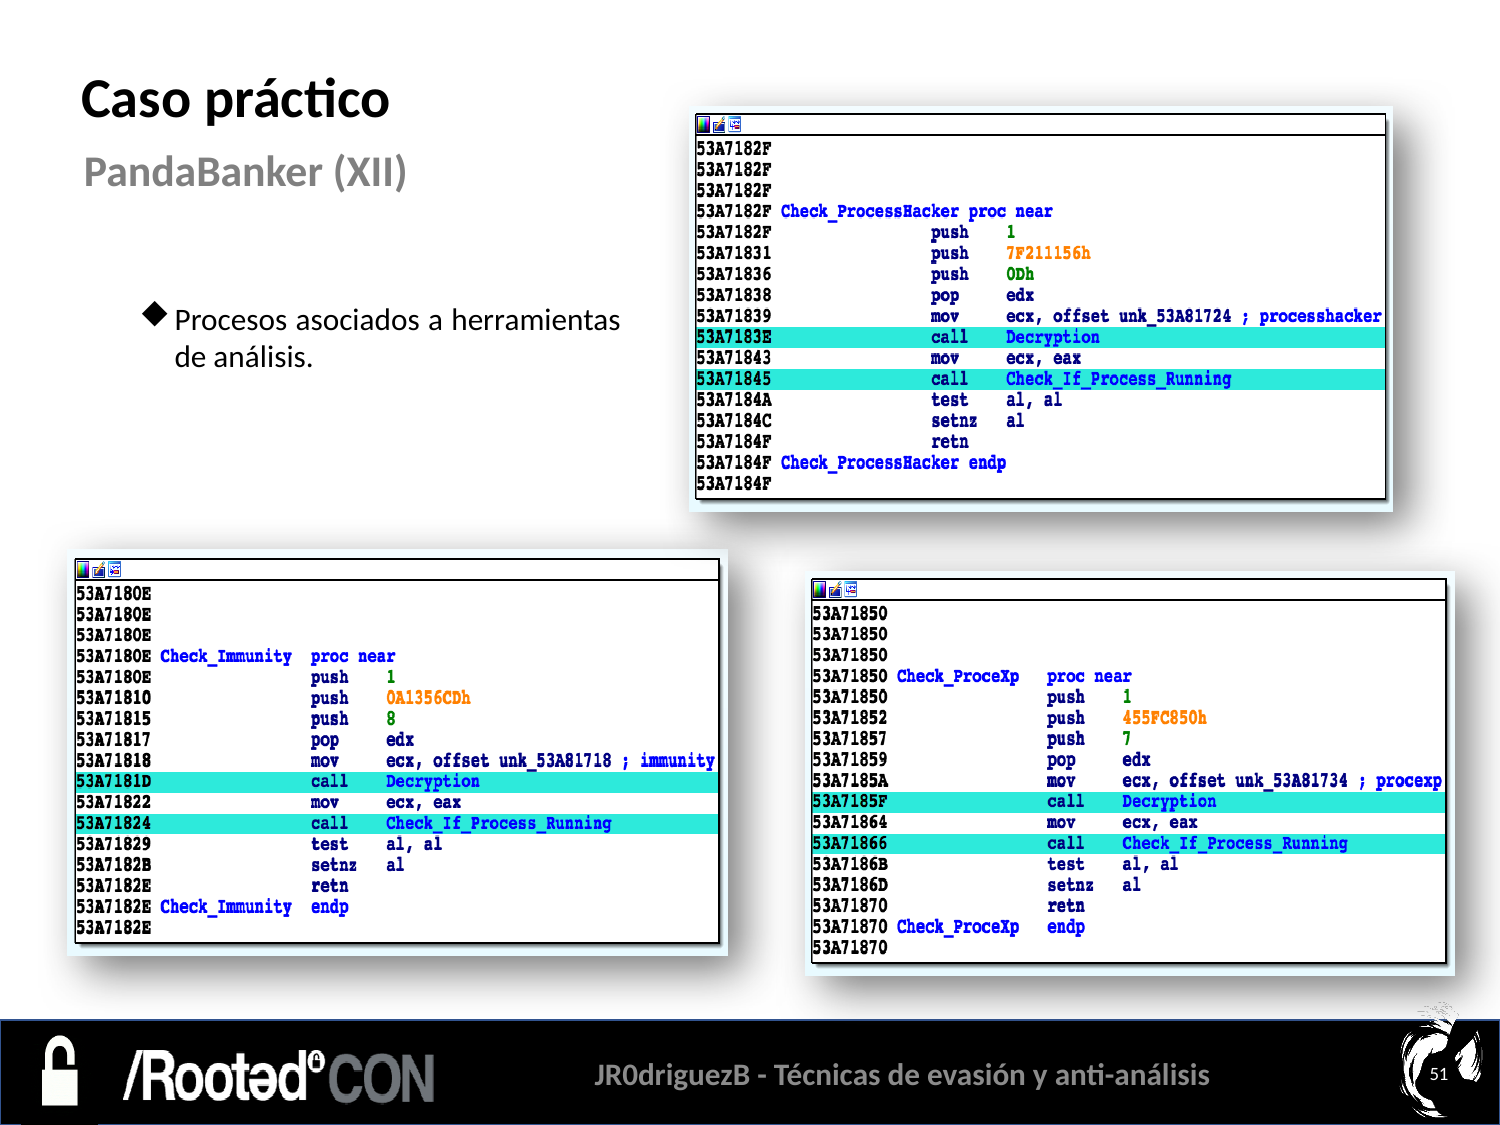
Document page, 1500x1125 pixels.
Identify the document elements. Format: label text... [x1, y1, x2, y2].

picture [21, 1020, 490, 1125]
picture [805, 571, 1455, 976]
footer JR0driguezB - Técnicas de evasión y anti-análisis [557, 1042, 1249, 1103]
text_box PandaBanker (XII) [72, 137, 674, 201]
text_box Caso práctico [70, 56, 1429, 135]
picture [689, 106, 1393, 512]
text_box Procesos asociados a herramientas de análisis. [71, 293, 633, 380]
picture [67, 549, 728, 956]
picture [1394, 998, 1487, 1122]
slide_number 51 [1249, 1042, 1460, 1103]
